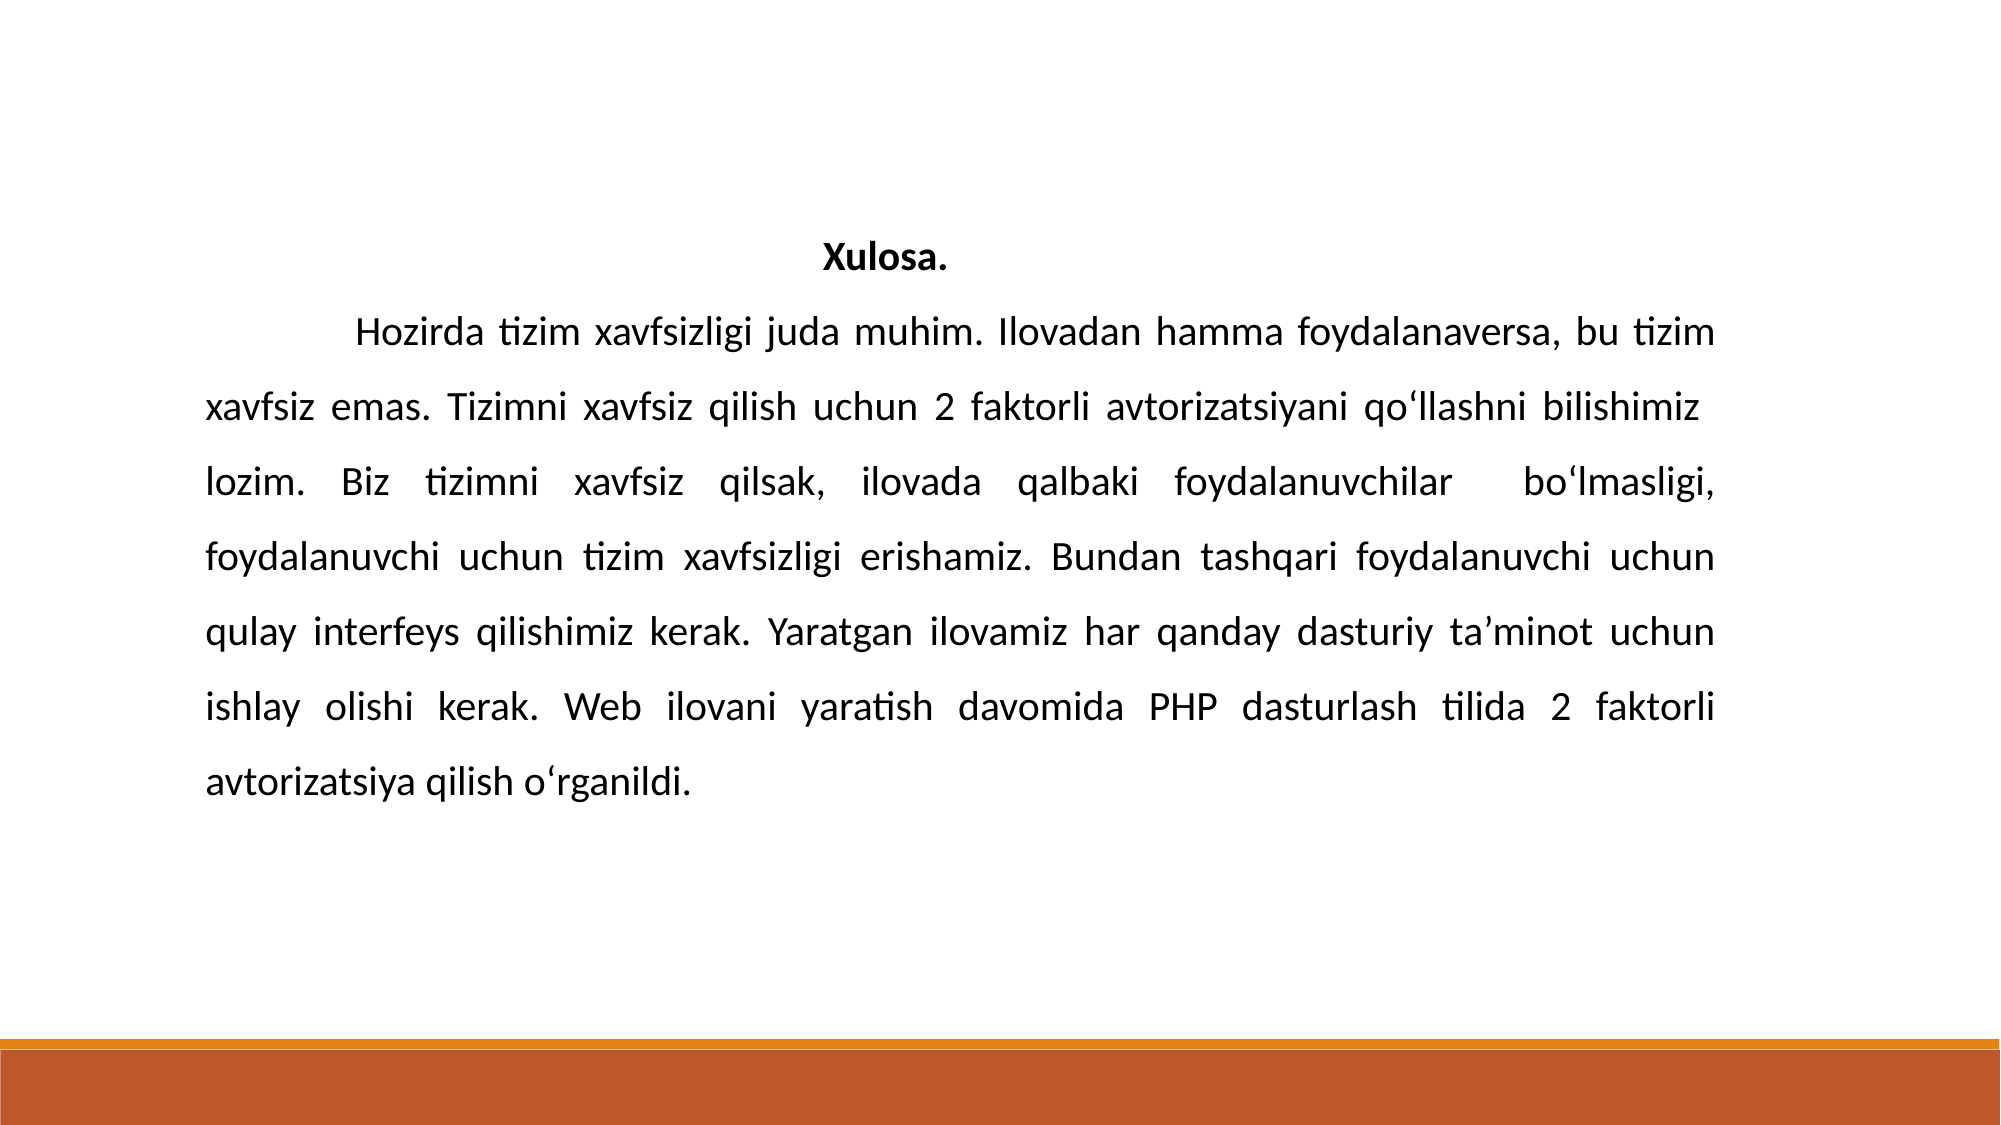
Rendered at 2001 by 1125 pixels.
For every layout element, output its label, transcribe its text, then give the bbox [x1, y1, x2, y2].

text_box Xulosa. Hozirda tizim xavfsizligi juda muhim. Ilovadan hamma foydalanaversa, bu tizim xavfsiz emas. Tizimni xavfsiz qilish uchun 2 faktorli avtorizatsiyani qo‘llashni bilishimiz lozim. Biz tizimni xavfsiz qilsak, ilovada qalbaki foydalanuvchilar bo‘lmasligi, foydalanuvchi uchun tizim xavfsizligi erishamiz. Bundan tashqari foydalanuvchi uchun qulay interfeys qilishimiz kerak. Yaratgan ilovamiz har qanday dasturiy ta’minot uchun ishlay olishi kerak. Web ilovani yaratish davomida PHP dasturlash tilida 2 faktorli avtorizatsiya qilish o‘rganildi. [190, 196, 1732, 812]
